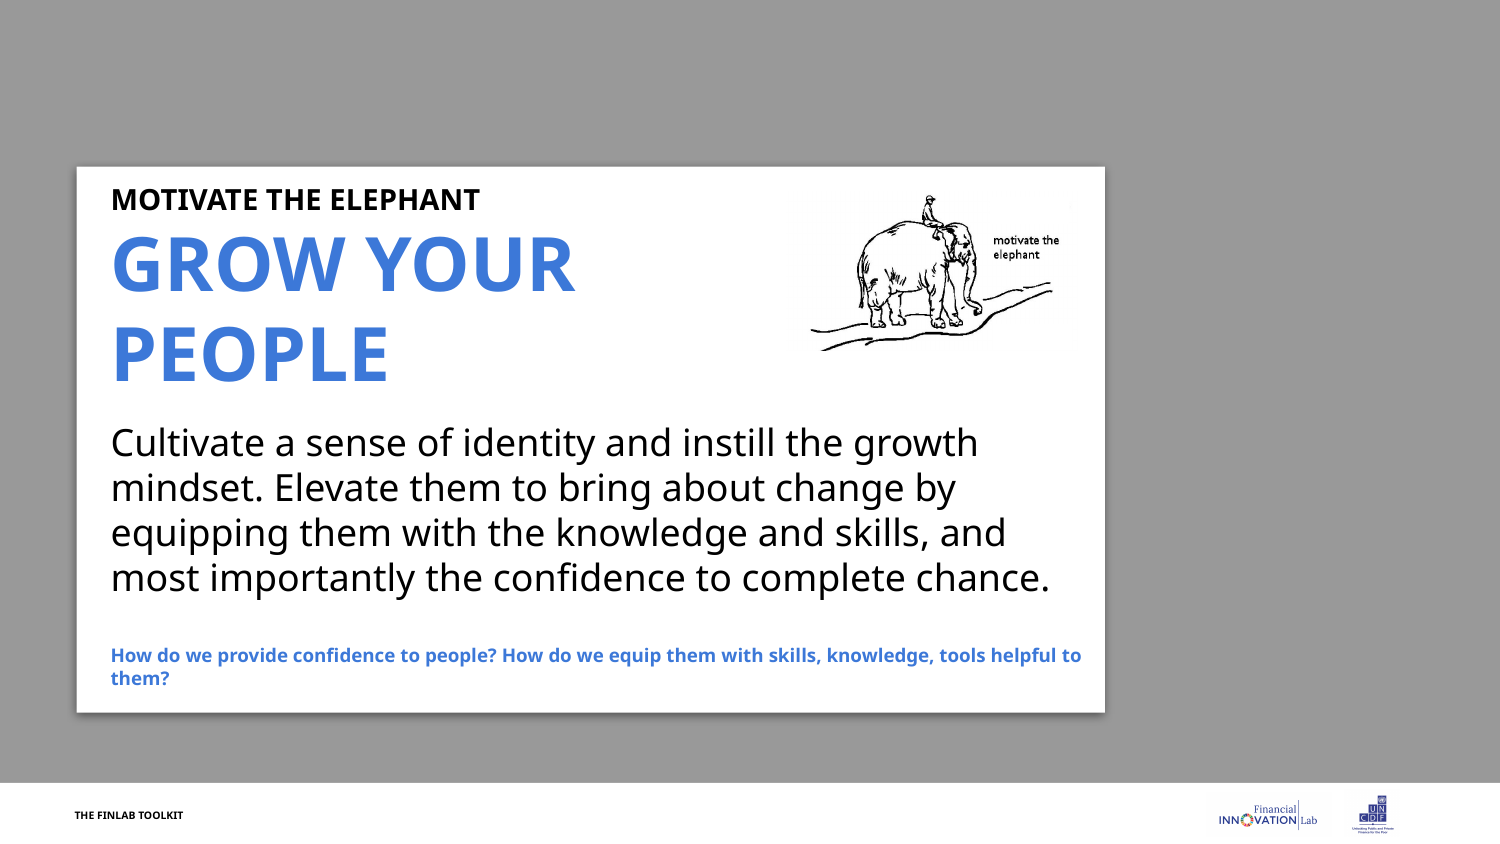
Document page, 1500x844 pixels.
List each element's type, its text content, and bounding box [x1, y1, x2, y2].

text_box THE FINLAB TOOLKIT [59, 792, 752, 837]
picture [1206, 792, 1333, 837]
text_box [786, 191, 1078, 351]
picture [1344, 789, 1400, 837]
list MOTIVATE THE ELEPHANT GROW YOUR PEOPLE Cultivate a sense of identity and instill the growth mindset. Elevate them to bring about change by equipping them with the knowledge and skills, and most importantly the confidence to complete chance. How do we provide confidence to people? How do we equip them with skills, knowledge, tools helpful to them? [76, 166, 1105, 713]
text_box [0, 0, 1500, 782]
text_box [0, 782, 1500, 844]
